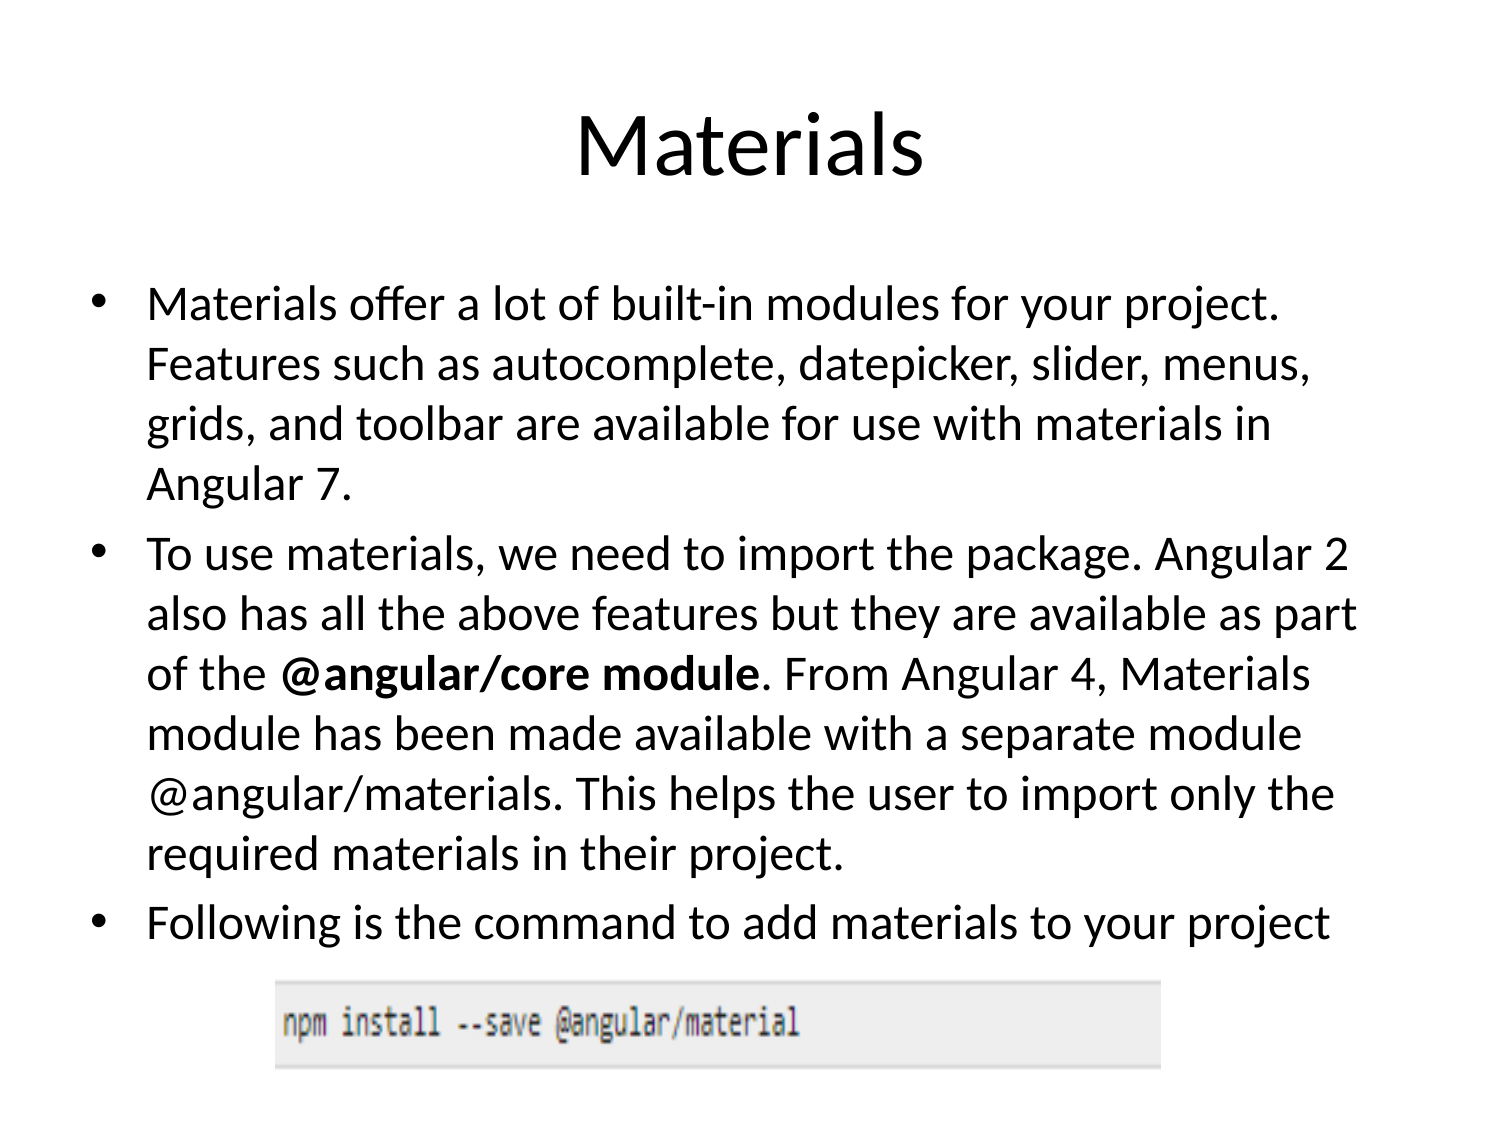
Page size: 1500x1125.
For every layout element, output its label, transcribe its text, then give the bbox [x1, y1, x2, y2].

title Materials [75, 45, 1425, 233]
list Materials offer a lot of built-in modules for your project. Features such as autocomplete, datepicker, slider, menus, grids, and toolbar are available for use with materials in Angular 7. To use materials, we need to import the package. Angular 2 also has all the above features but they are available as part of the @angular/core module. From Angular 4, Materials module has been made available with a separate module @angular/materials. This helps the user to import only the required materials in their project. Following is the command to add materials to your project [75, 262, 1425, 1005]
picture [274, 949, 1162, 1092]
